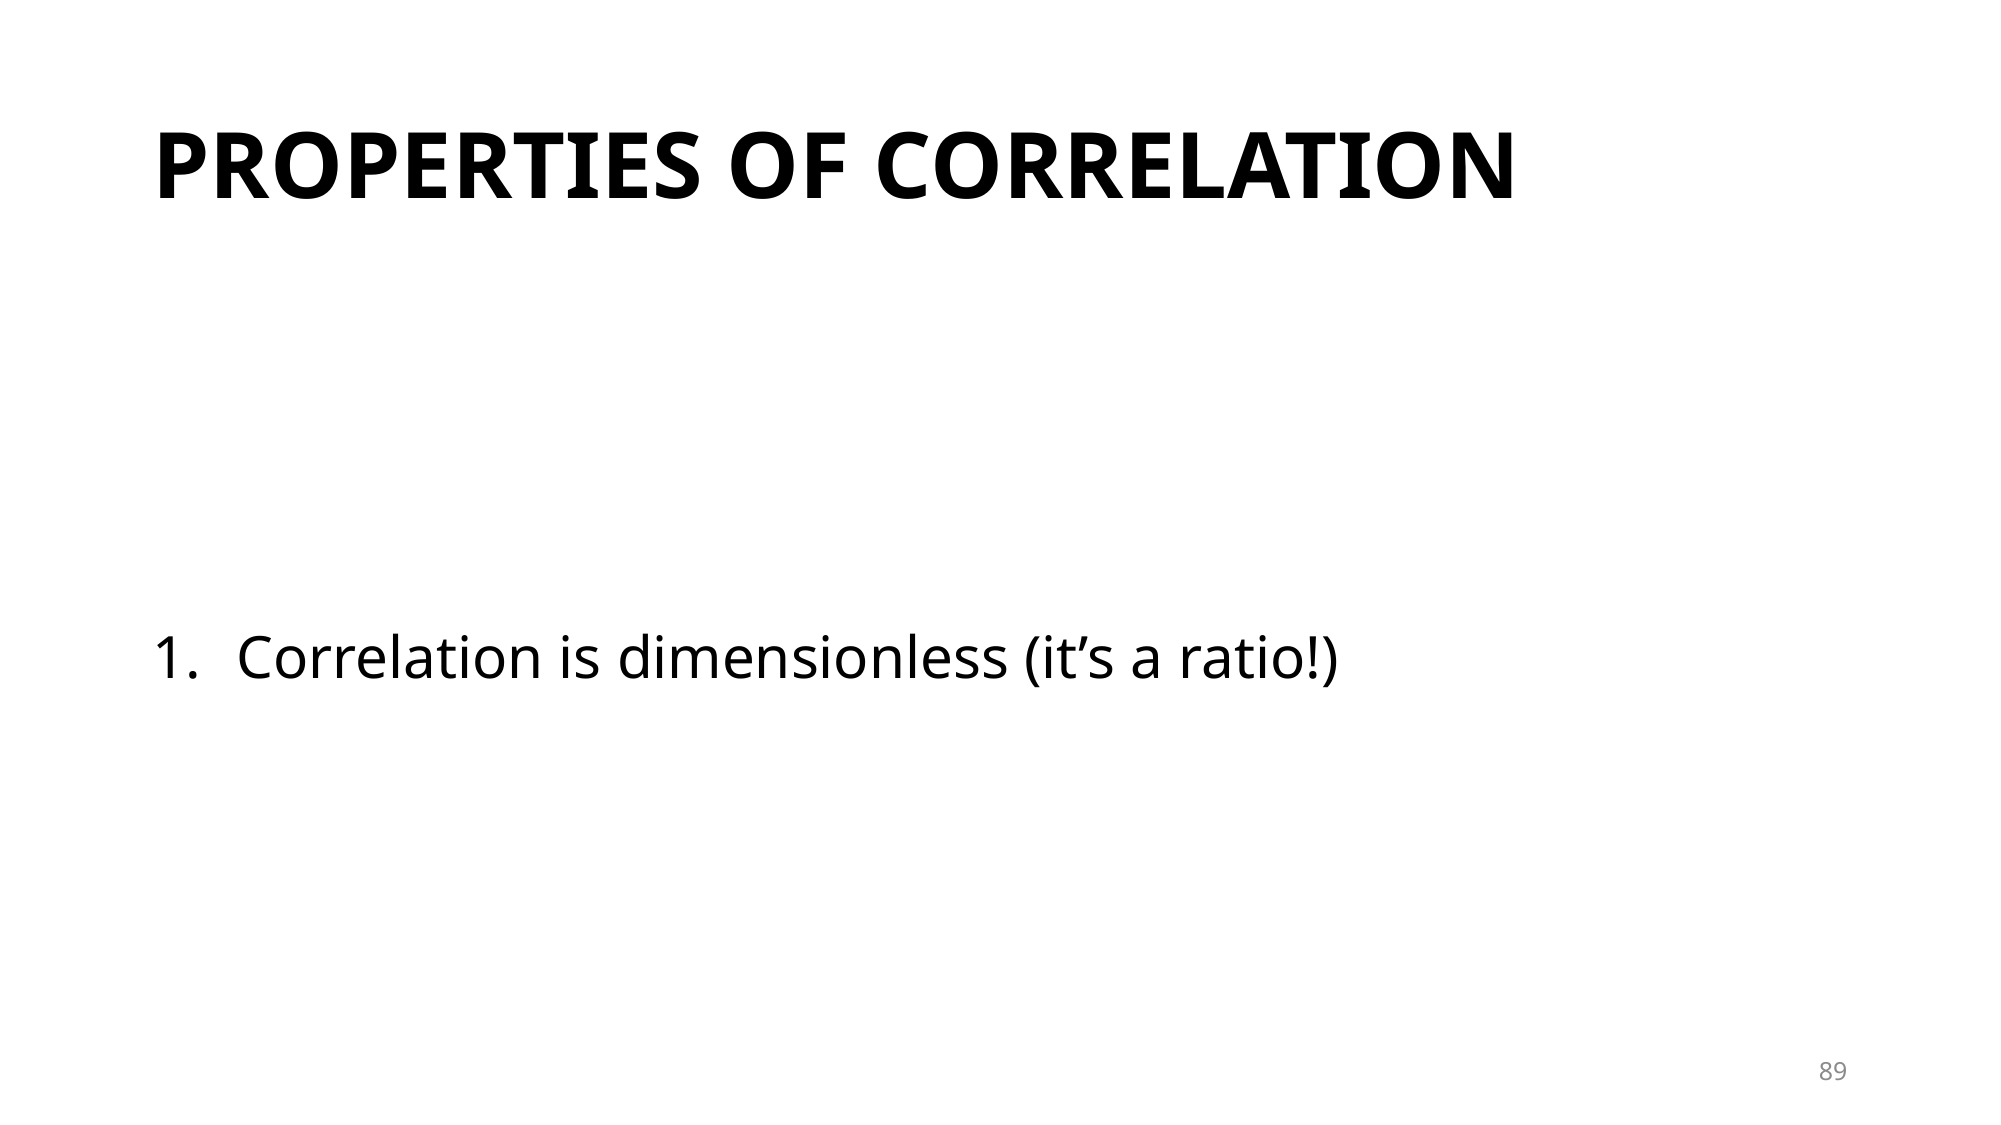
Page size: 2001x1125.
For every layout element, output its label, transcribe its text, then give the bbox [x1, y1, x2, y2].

slide_number 89 [1412, 1042, 1863, 1103]
title PROPERTIES OF CORRELATION [137, 59, 1863, 278]
